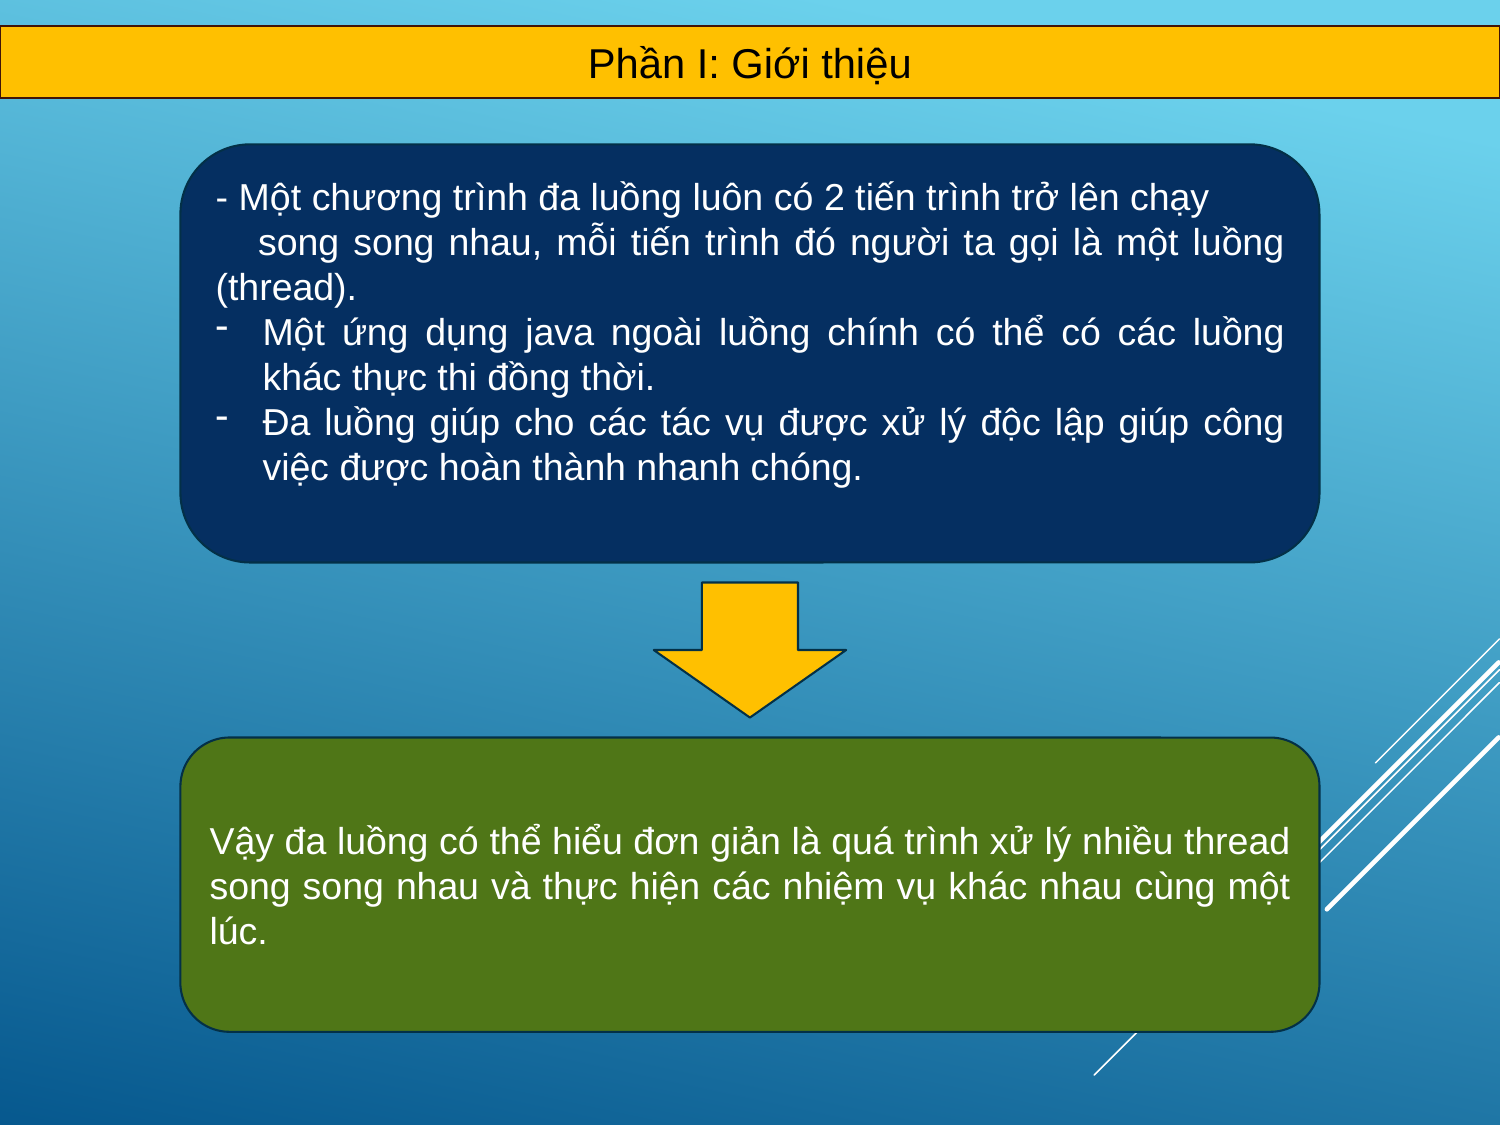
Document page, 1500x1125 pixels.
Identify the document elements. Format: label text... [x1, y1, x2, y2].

text_box [652, 581, 848, 719]
text_box - Một chương trình đa luồng luôn có 2 tiến trình trở lên chạy song song nhau, mỗi tiến trình đó người ta gọi là một luồng (thread). Một ứng dụng java ngoài luồng chính có thể có các luồng khác thực thi đồng thời. Đa luồng giúp cho các tác vụ được xử lý độc lập giúp công việc được hoàn thành nhanh chóng. [179, 143, 1321, 564]
text_box Phần I: Giới thiệu [0, 25, 1500, 99]
text_box Vậy đa luồng có thể hiểu đơn giản là quá trình xử lý nhiều thread song song nhau và thực hiện các nhiệm vụ khác nhau cùng một lúc. [179, 736, 1321, 1033]
